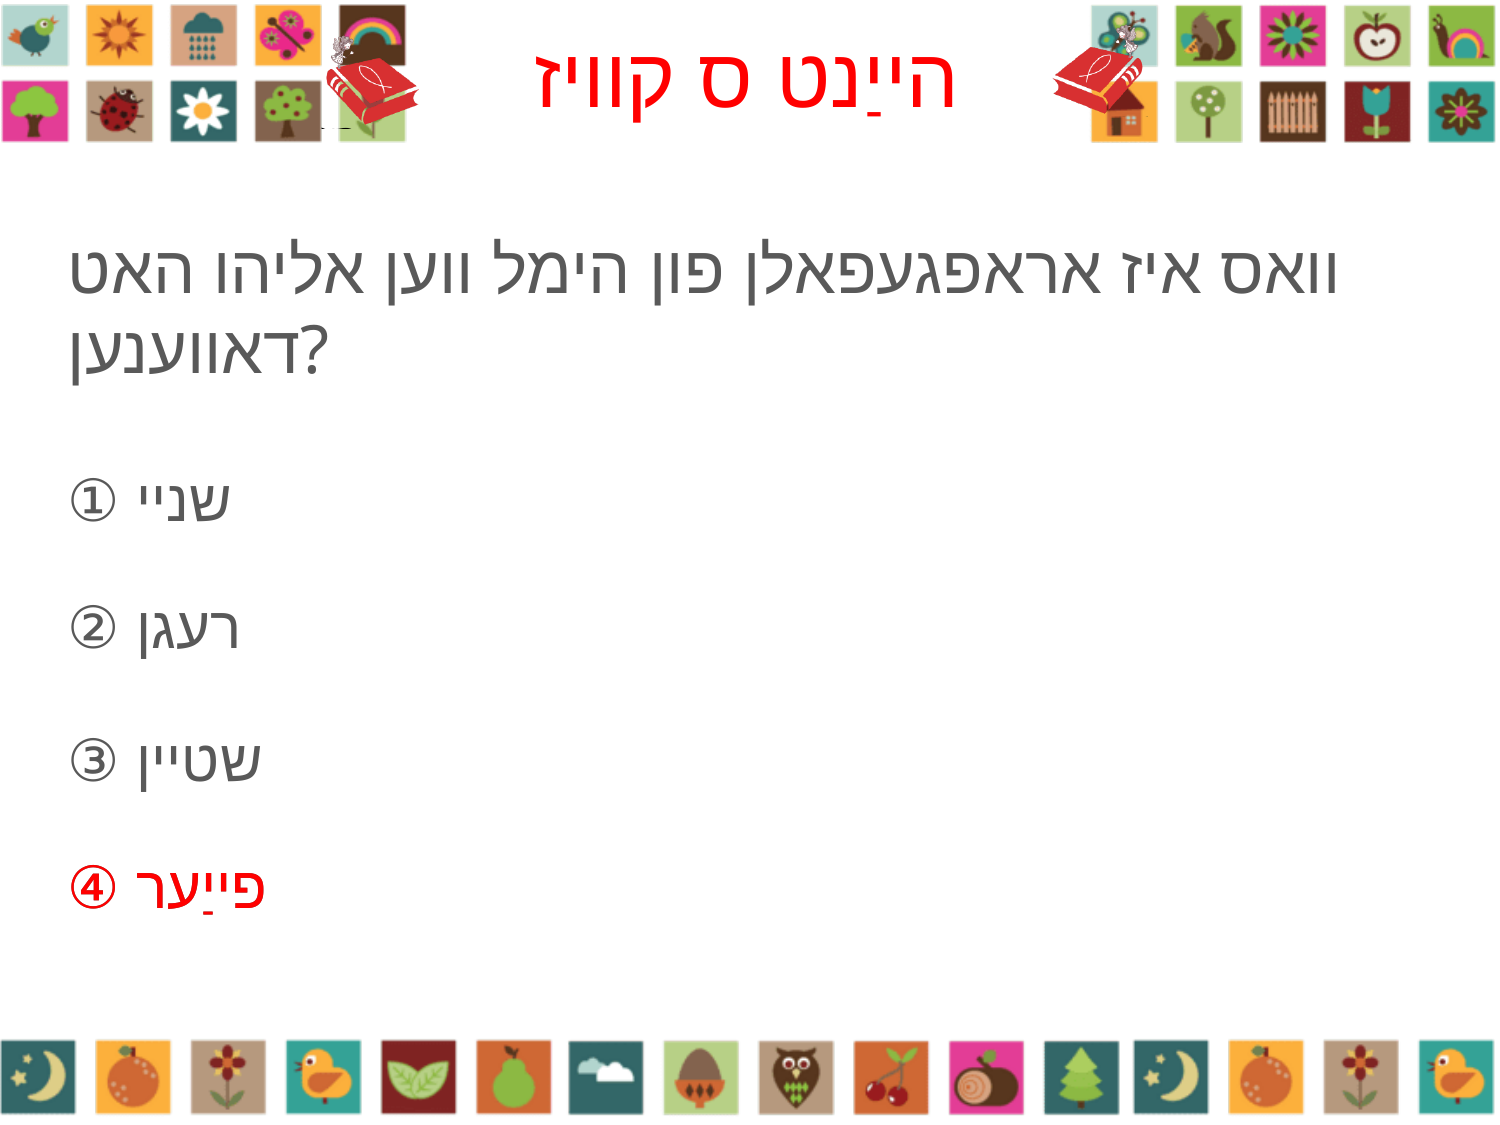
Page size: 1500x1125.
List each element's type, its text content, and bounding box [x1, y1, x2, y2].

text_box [0, 1028, 1500, 1118]
picture [0, 3, 451, 150]
text_box ② רעגן [53, 582, 1436, 668]
text_box וואס איז אראפגעפאלן פון הימל ווען אליהו האט דאווענען? [53, 219, 1436, 395]
picture [1021, 3, 1500, 150]
text_box ④ פייַער [53, 842, 1483, 928]
text_box הייַנט ס קוויז [425, 16, 1078, 131]
text_box ③ שטיין [53, 716, 1483, 801]
text_box ① שניי [53, 456, 1436, 541]
